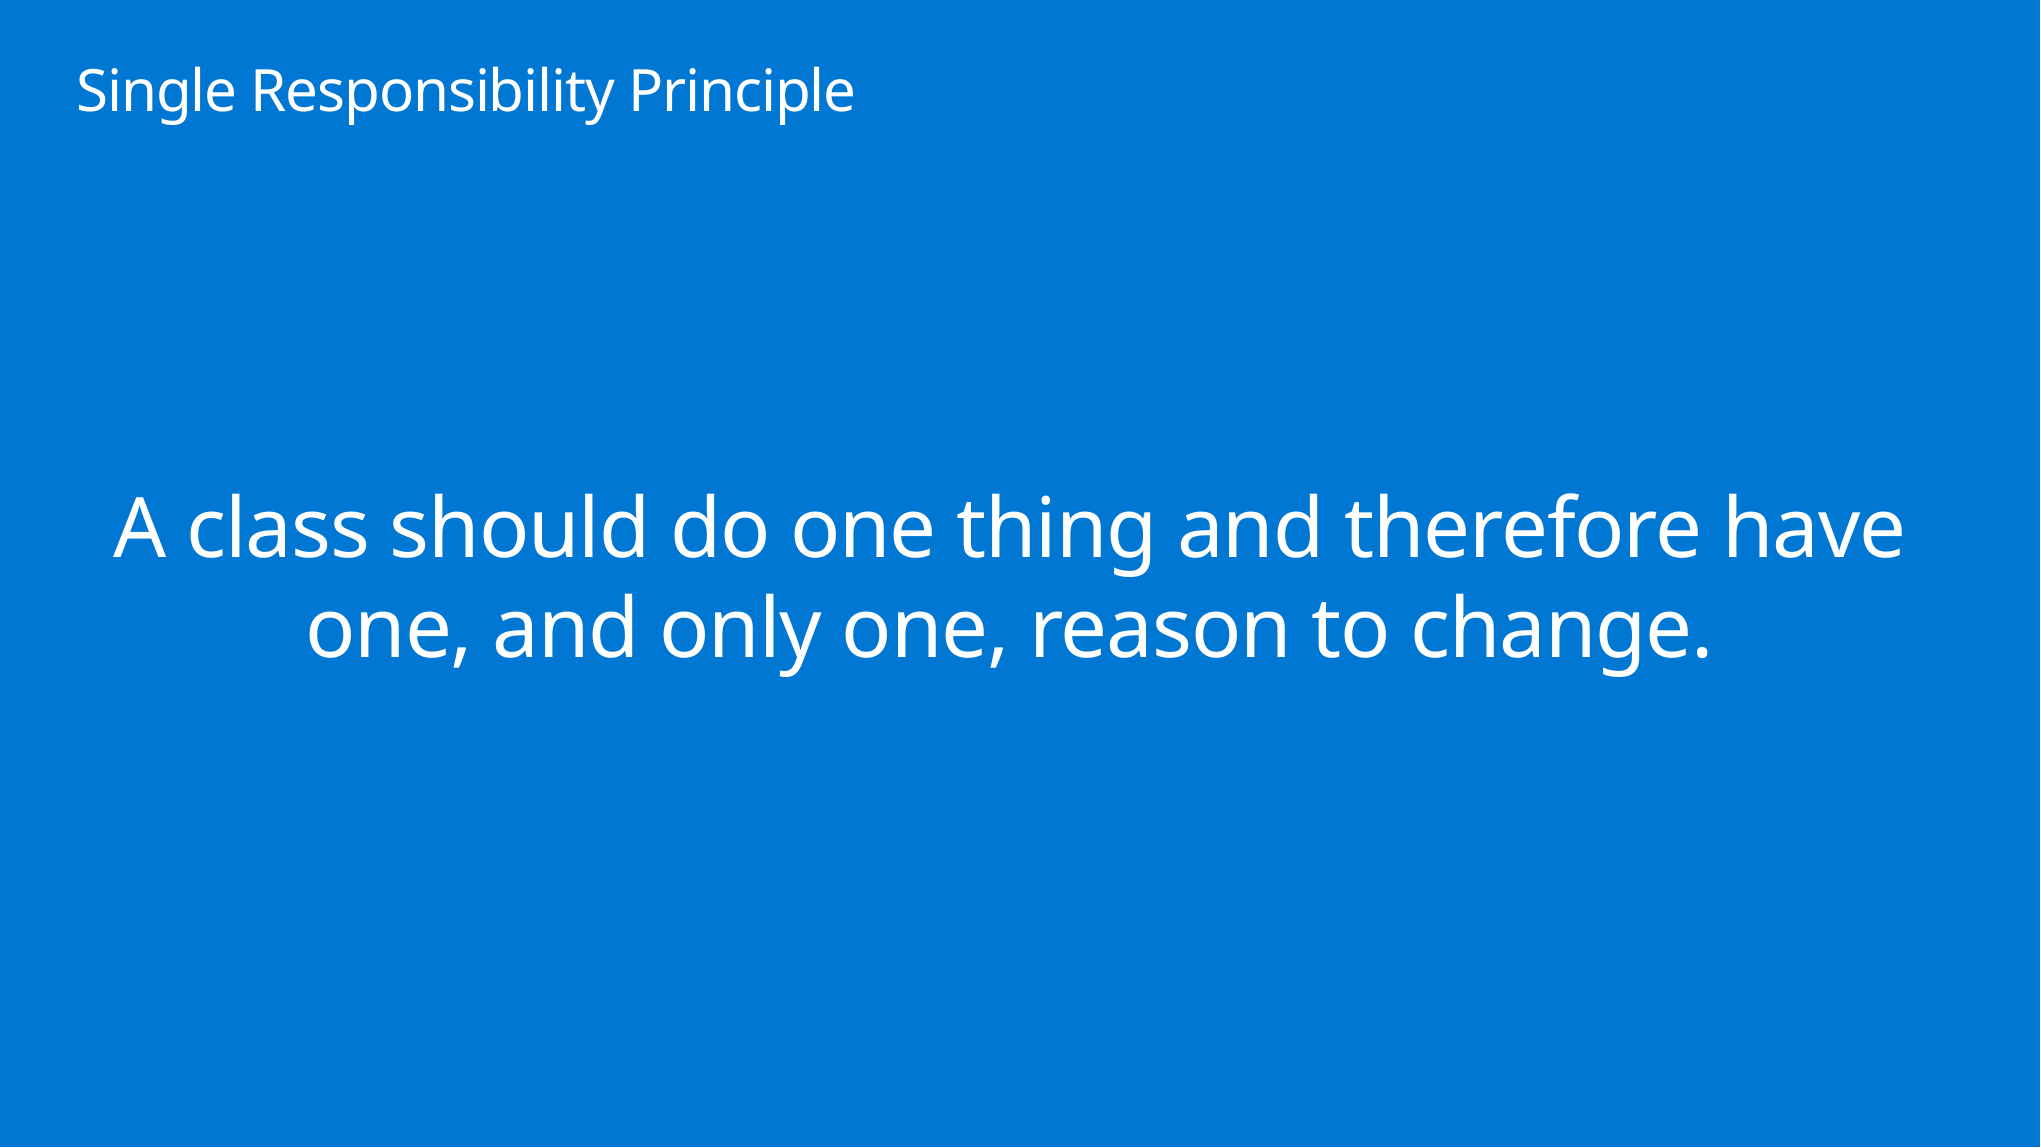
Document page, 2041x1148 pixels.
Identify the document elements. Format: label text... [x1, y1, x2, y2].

list A class should do one thing and therefore have one, and only one, reason to change. [76, 457, 1968, 690]
title Single Responsibility Principle [76, 50, 1968, 136]
